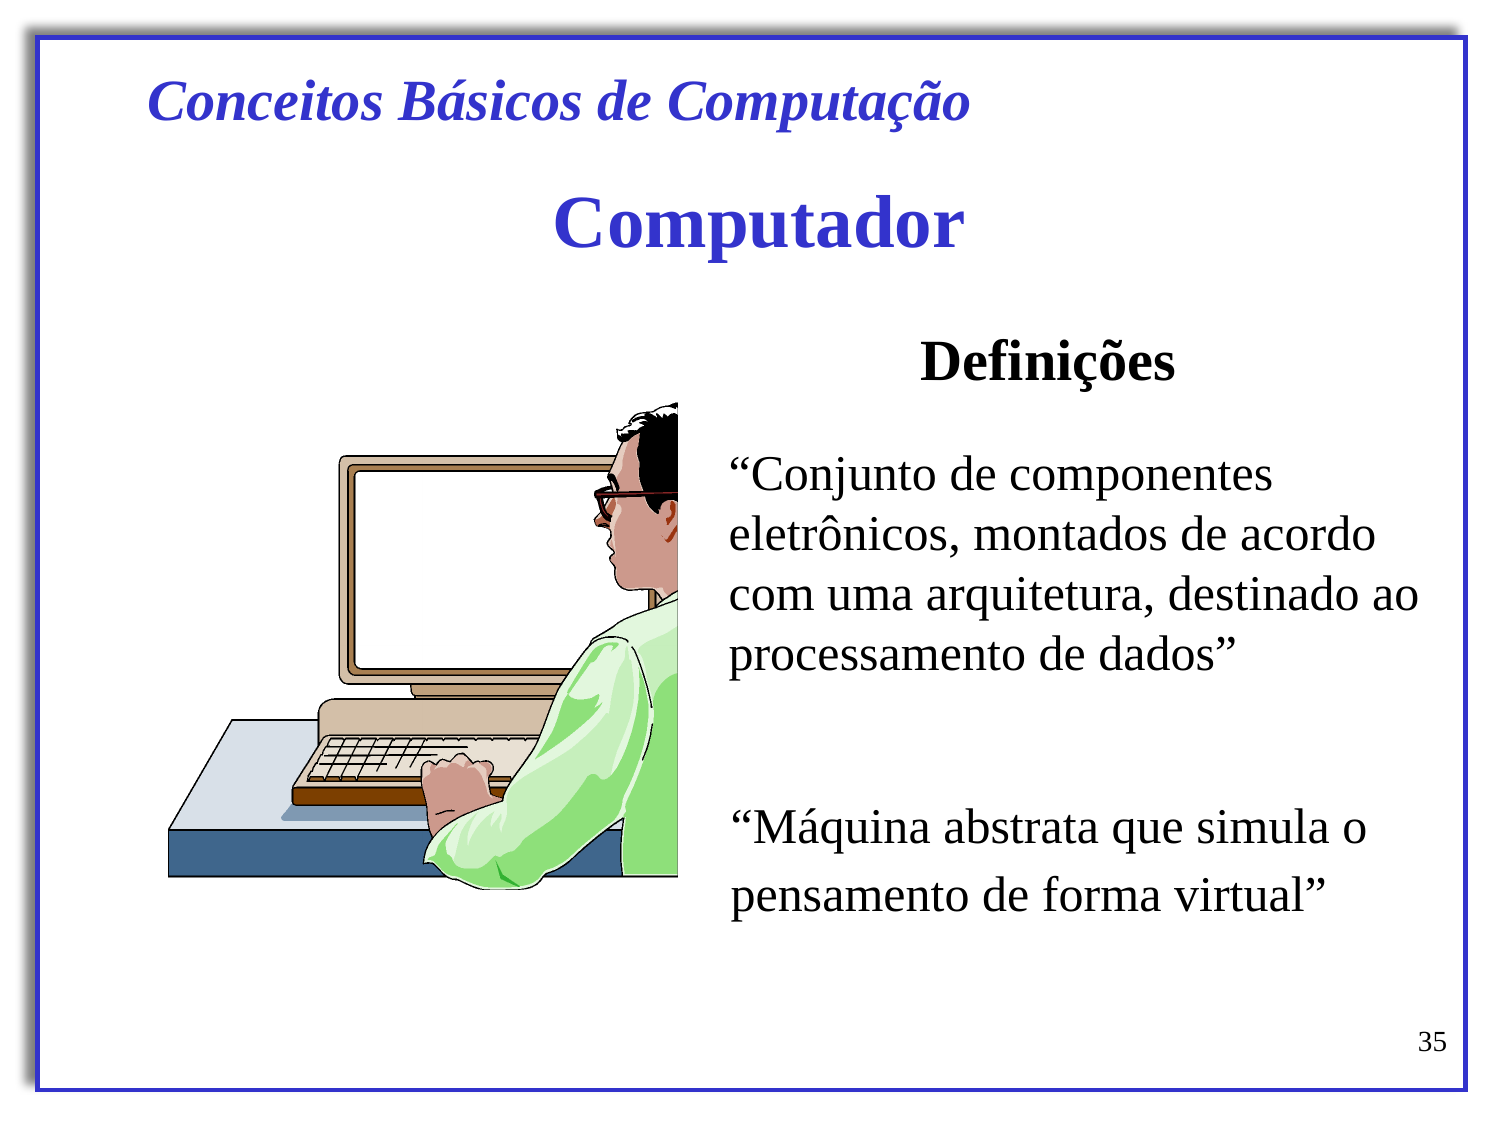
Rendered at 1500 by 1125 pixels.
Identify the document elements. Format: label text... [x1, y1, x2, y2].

text_box “Conjunto de componentes eletrônicos, montados de acordo com uma arquitetura, destinado ao processamento de dados” [713, 433, 1455, 688]
picture [168, 402, 678, 890]
text_box “Máquina abstrata que simula o pensamento de forma virtual” [715, 785, 1457, 931]
text_box Definições [905, 315, 1192, 401]
text_box Computador [128, 165, 1391, 271]
text_box Conceitos Básicos de Computação [132, 54, 1395, 140]
text_box ‹#› [1149, 1014, 1463, 1090]
